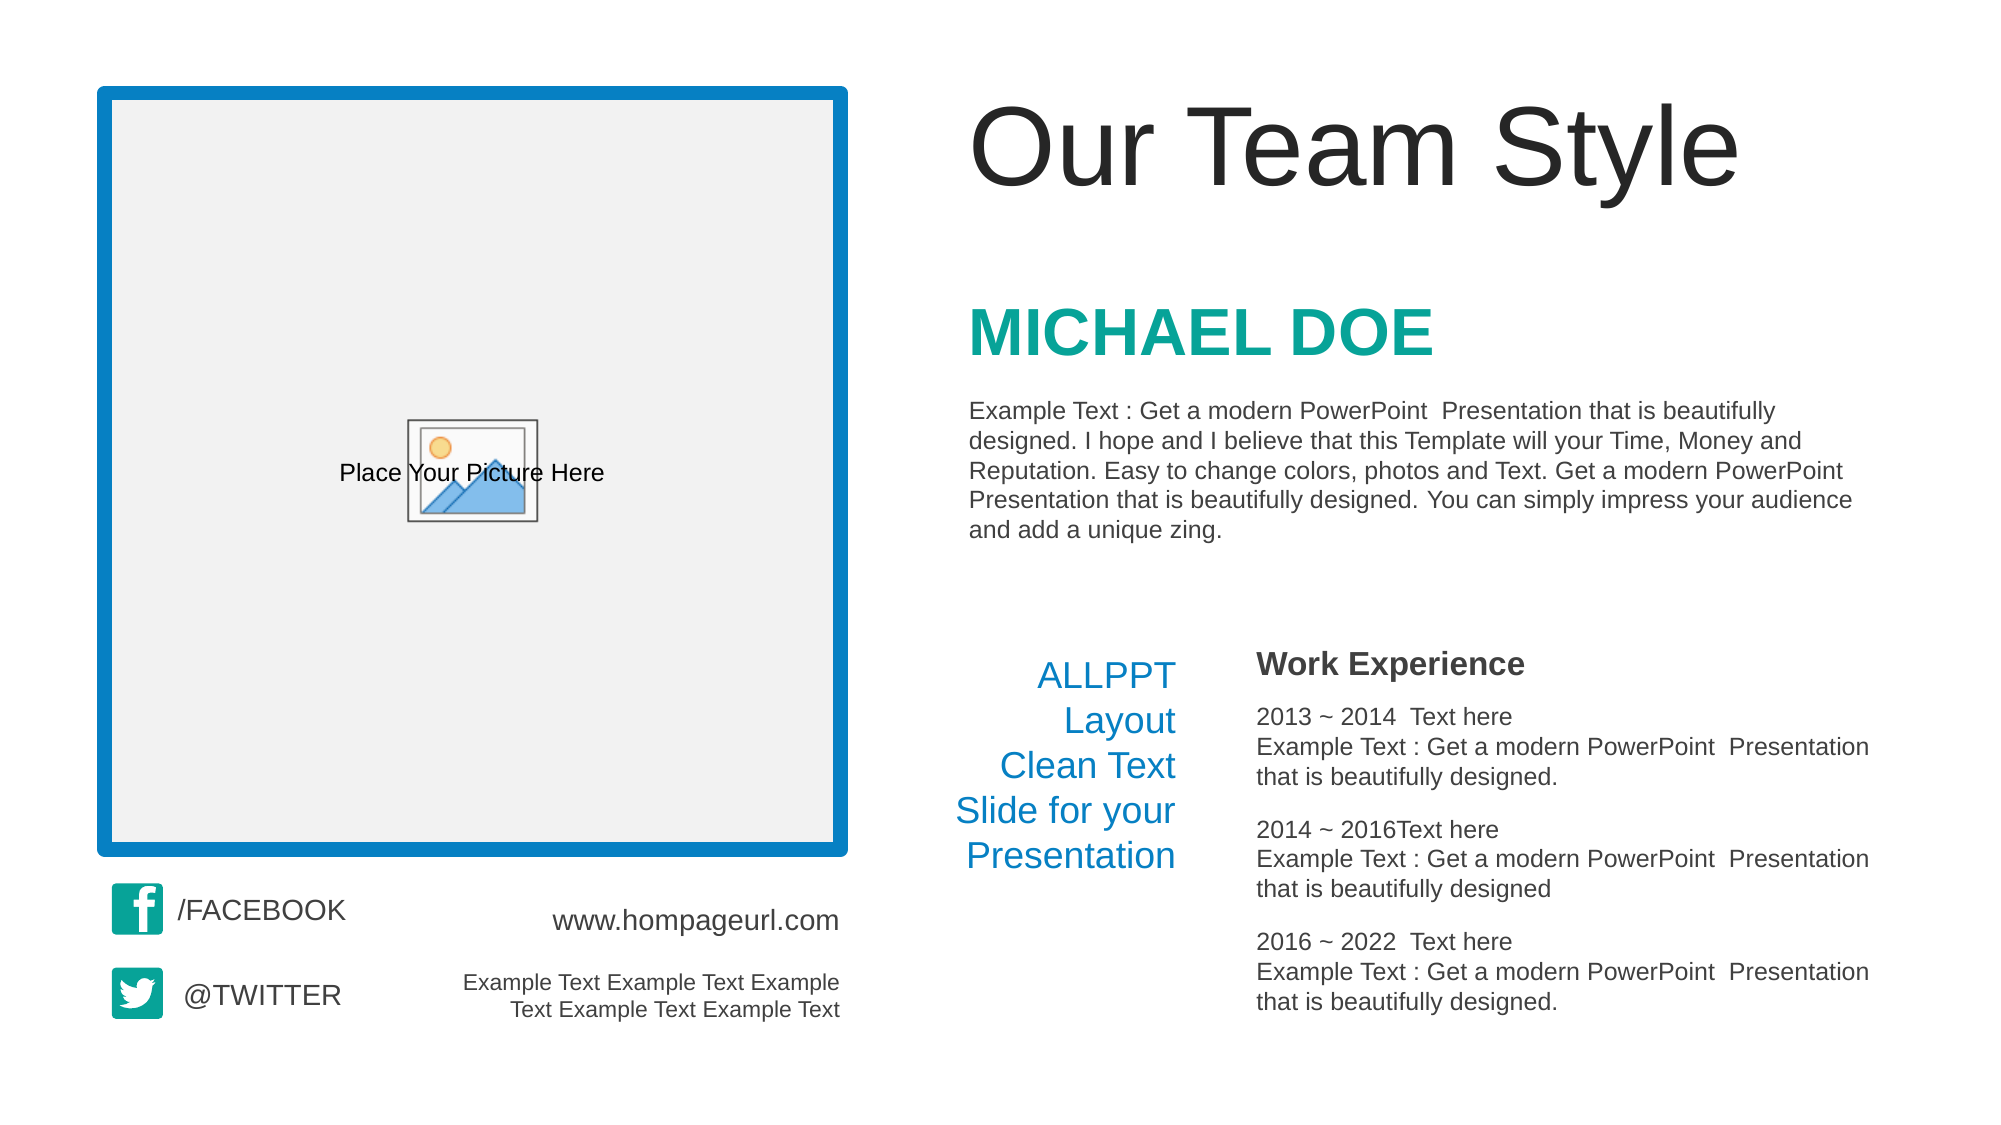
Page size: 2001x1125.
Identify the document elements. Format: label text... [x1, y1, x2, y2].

text_box Our Team Style [954, 80, 1952, 200]
text_box Example Text : Get a modern PowerPoint Presentation that is beautifully designed. I hope and I believe that this Template will your Time, Money and Reputation. Easy to change colors, photos and Text. Get a modern PowerPoint Presentation that is beautifully designed. You can simply impress your audience and add a unique zing. [954, 386, 1889, 552]
picture [111, 100, 834, 842]
text_box MICHAEL DOE [954, 298, 1889, 370]
text_box Work Experience [1241, 638, 1889, 687]
text_box [110, 966, 164, 1020]
text_box 2014 ~ 2016Text here Example Text : Get a modern PowerPoint Presentation that is beautifully designed [1241, 805, 1889, 911]
text_box www.hompageurl.com [505, 893, 855, 944]
text_box 2013 ~ 2014 Text here Example Text : Get a modern PowerPoint Presentation that is beautifully designed. [1241, 692, 1889, 798]
text_box 2016 ~ 2022 Text here Example Text : Get a modern PowerPoint Presentation that is beautifully designed. [1241, 918, 1889, 1023]
text_box ALLPPT Layout Clean Text Slide for your Presentation [932, 643, 1191, 884]
text_box @TWITTER [168, 968, 370, 1019]
text_box /FACEBOOK [163, 884, 364, 934]
text_box Example Text Example Text Example Text Example Text Example Text [402, 960, 855, 1030]
text_box [110, 882, 164, 936]
